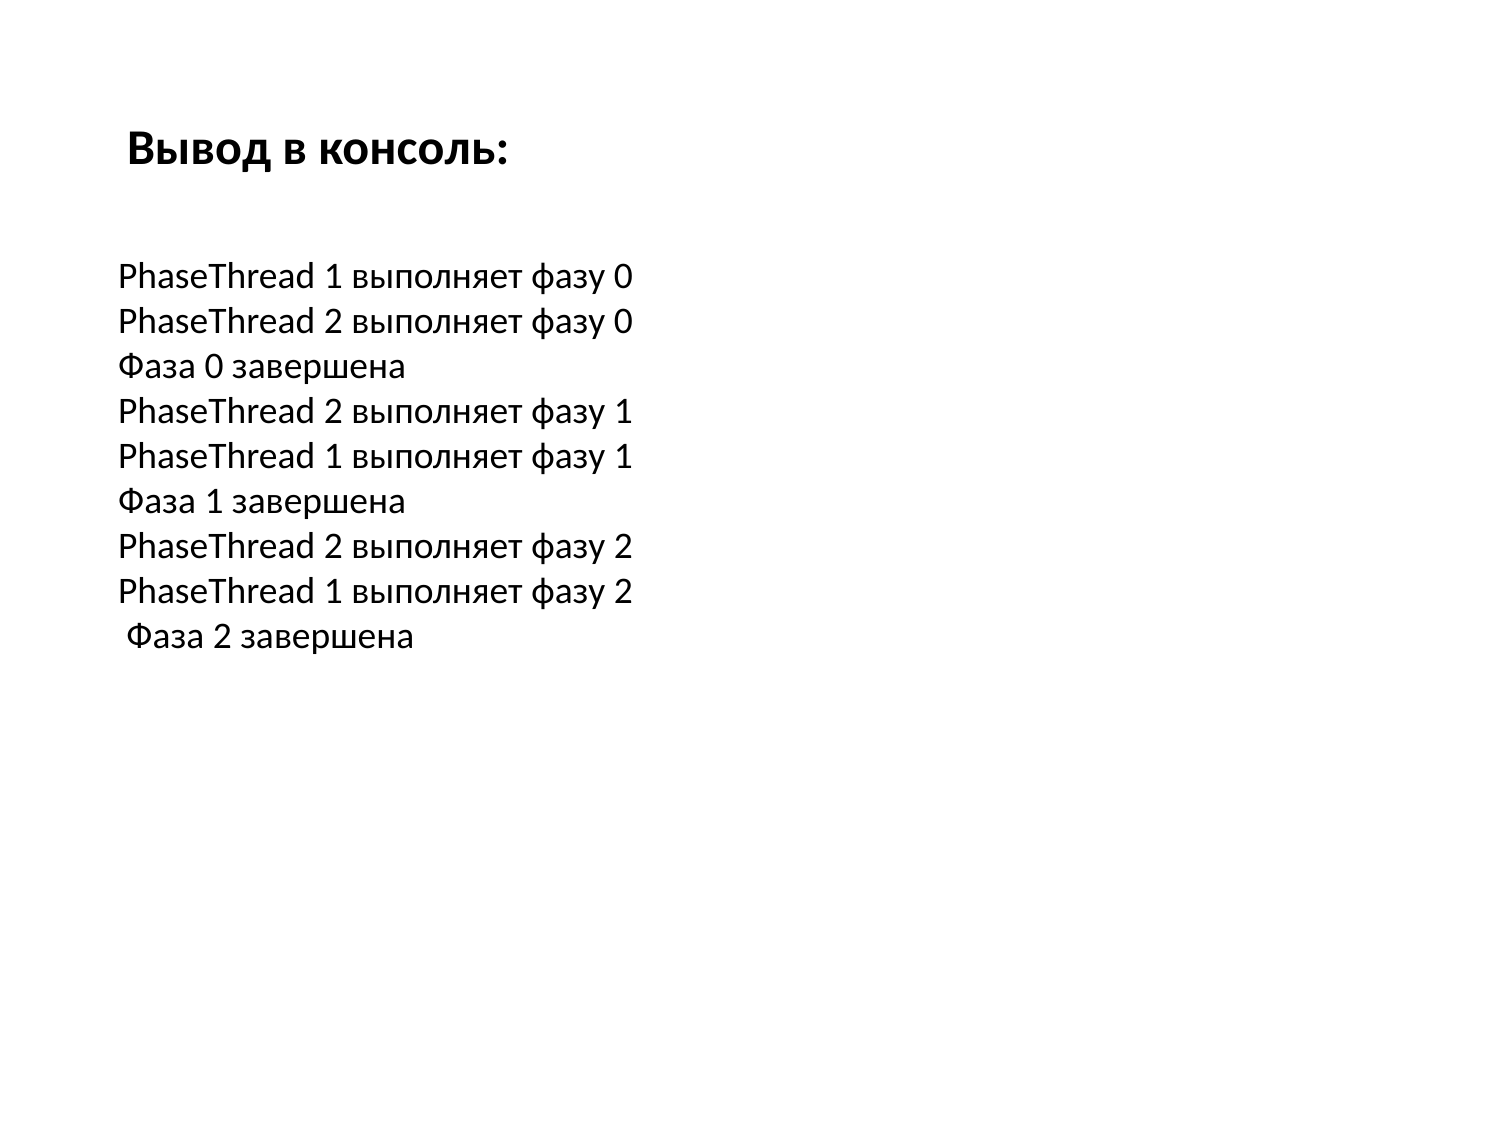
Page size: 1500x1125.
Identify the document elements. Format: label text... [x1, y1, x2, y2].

list Вывод в консоль: [112, 90, 1388, 183]
text_box PhaseThread 1 выполняет фазу 0 PhaseThread 2 выполняет фазу 0 Фаза 0 завершена PhaseThread 2 выполняет фазу 1 PhaseThread 1 выполняет фазу 1 Фаза 1 завершена PhaseThread 2 выполняет фазу 2 PhaseThread 1 выполняет фазу 2 Фаза 2 завершена [103, 243, 657, 664]
